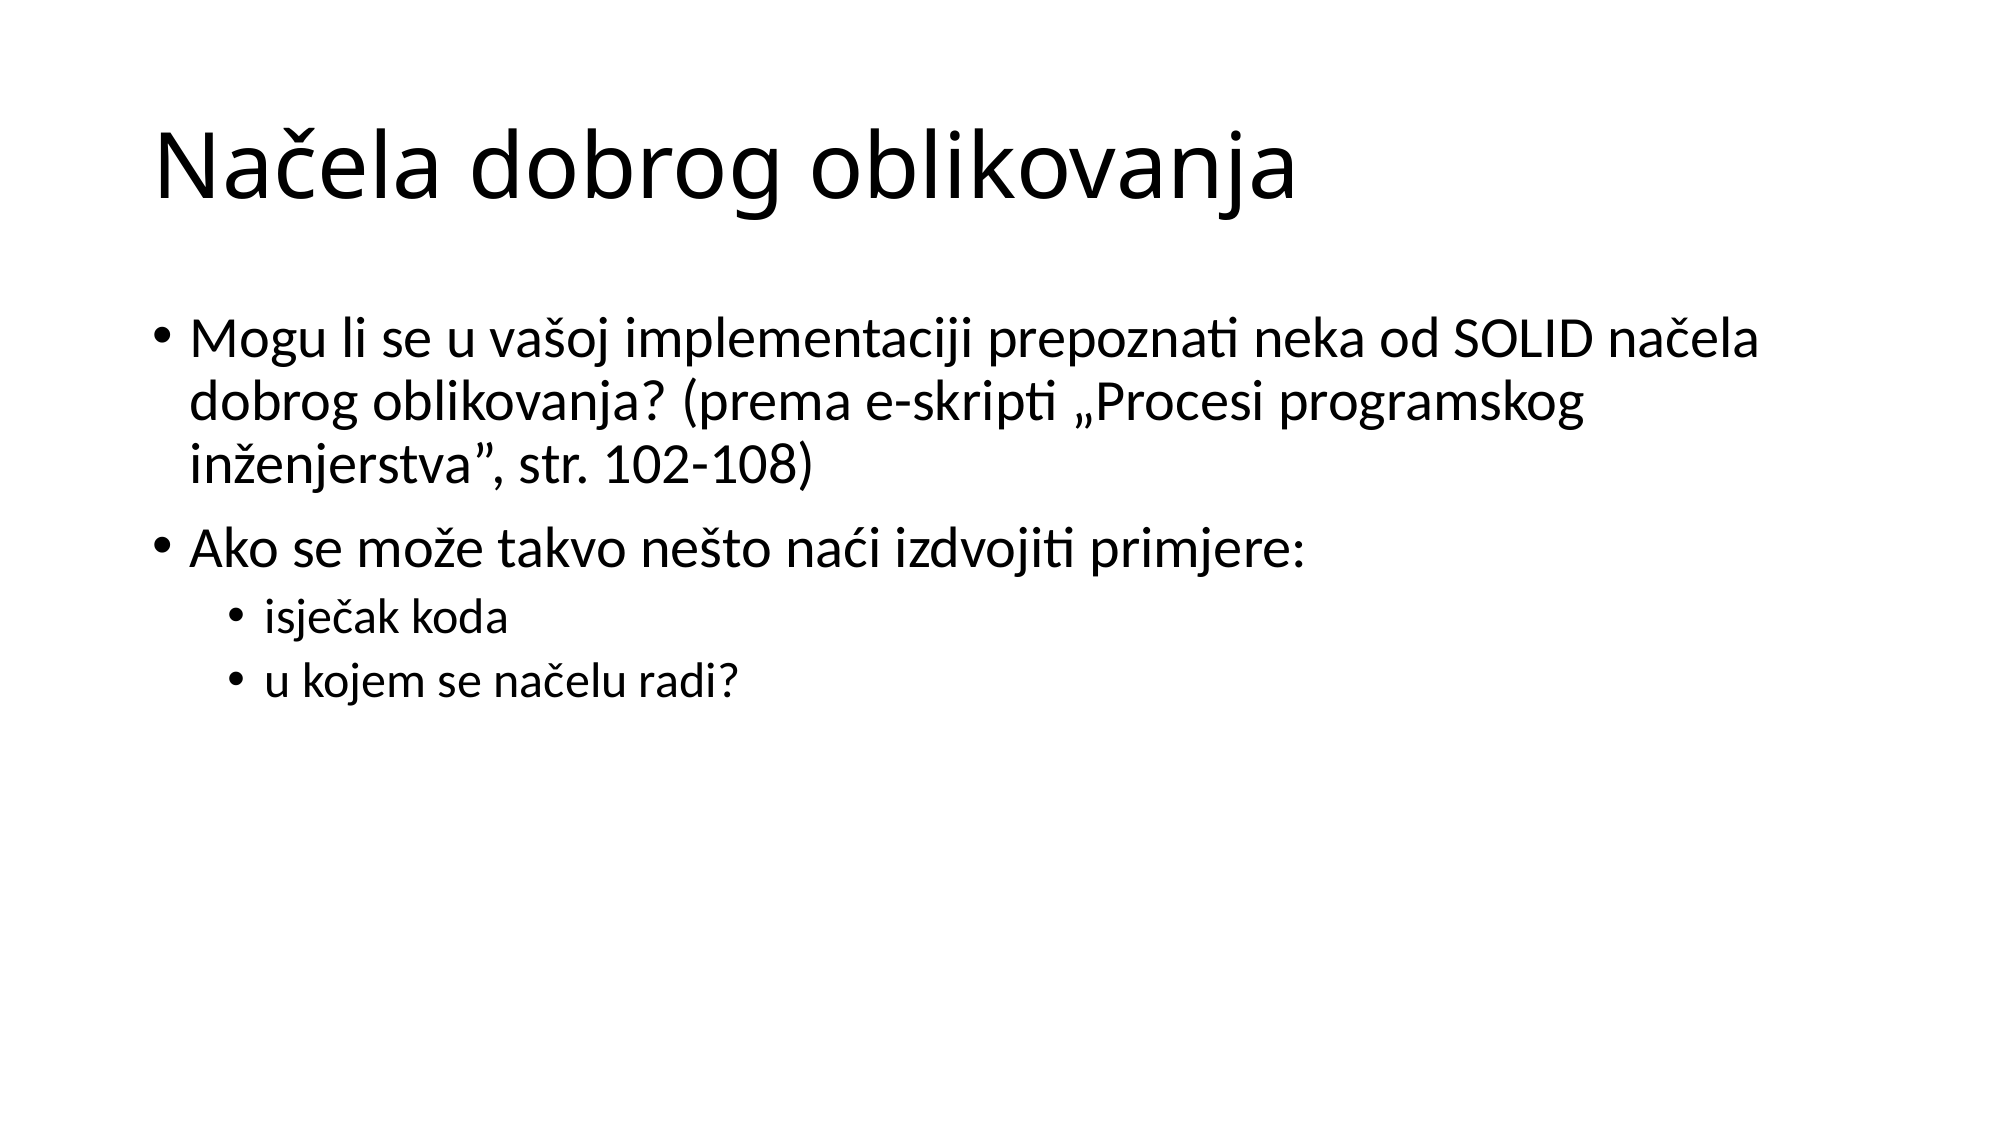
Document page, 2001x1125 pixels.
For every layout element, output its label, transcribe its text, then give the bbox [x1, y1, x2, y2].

title Načela dobrog oblikovanja [137, 59, 1863, 278]
list Mogu li se u vašoj implementaciji prepoznati neka od SOLID načela dobrog oblikovanja? (prema e-skripti „Procesi programskog inženjerstva”, str. 102-108) Ako se može takvo nešto naći izdvojiti primjere: isječak koda u kojem se načelu radi? [137, 299, 1863, 1014]
